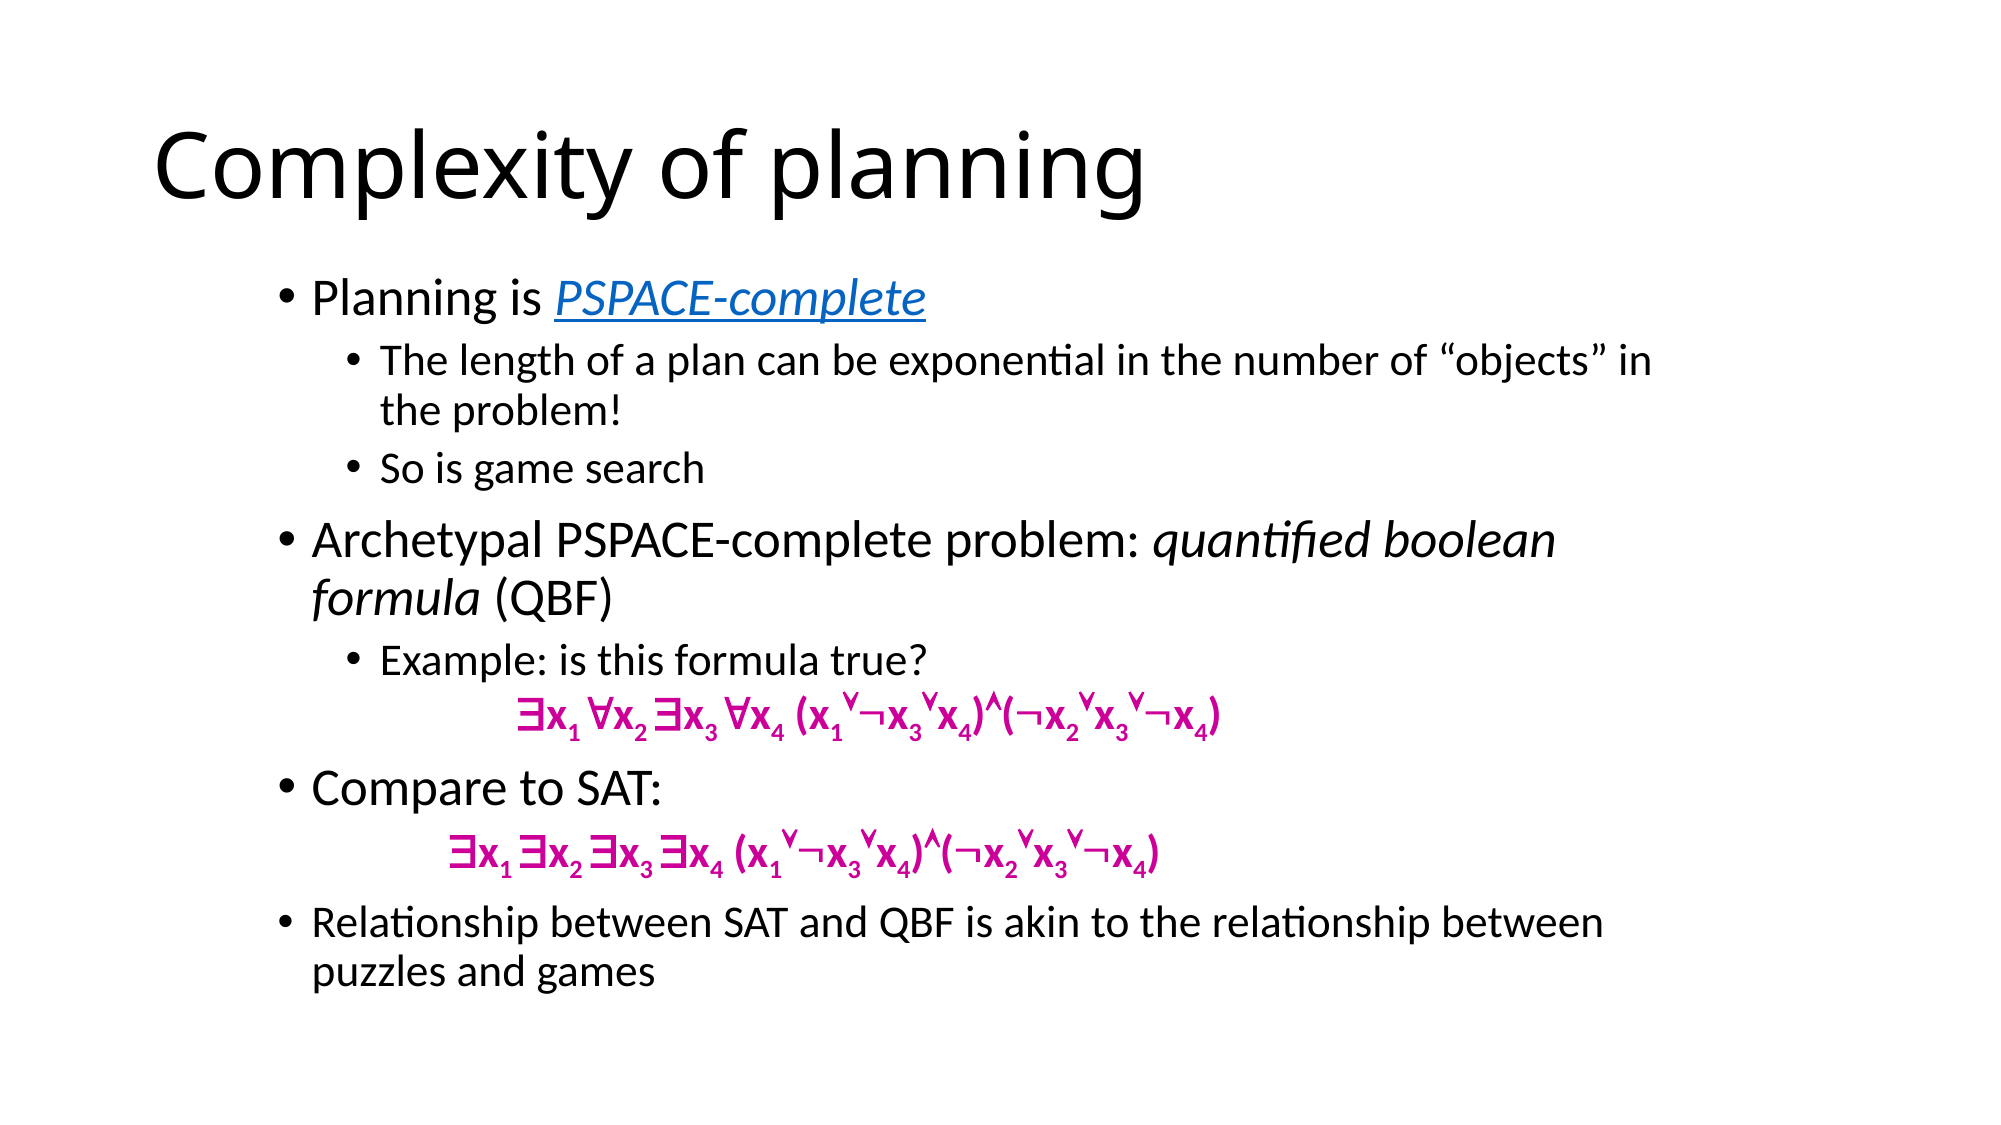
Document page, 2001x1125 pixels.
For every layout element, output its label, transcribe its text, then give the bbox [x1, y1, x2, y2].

list Planning is PSPACE-complete The length of a plan can be exponential in the number of “objects” in the problem! So is game search Archetypal PSPACE-complete problem: quantified boolean formula (QBF) Example: is this formula true? x1x2 x3x4 (x1x3x4)(x2x3x4) Compare to SAT: x1 x2 x3 x4 (x1x3x4)(x2x3x4) Relationship between SAT and QBF is akin to the relationship between puzzles and games [262, 262, 1738, 1005]
title Complexity of planning [137, 59, 1863, 278]
